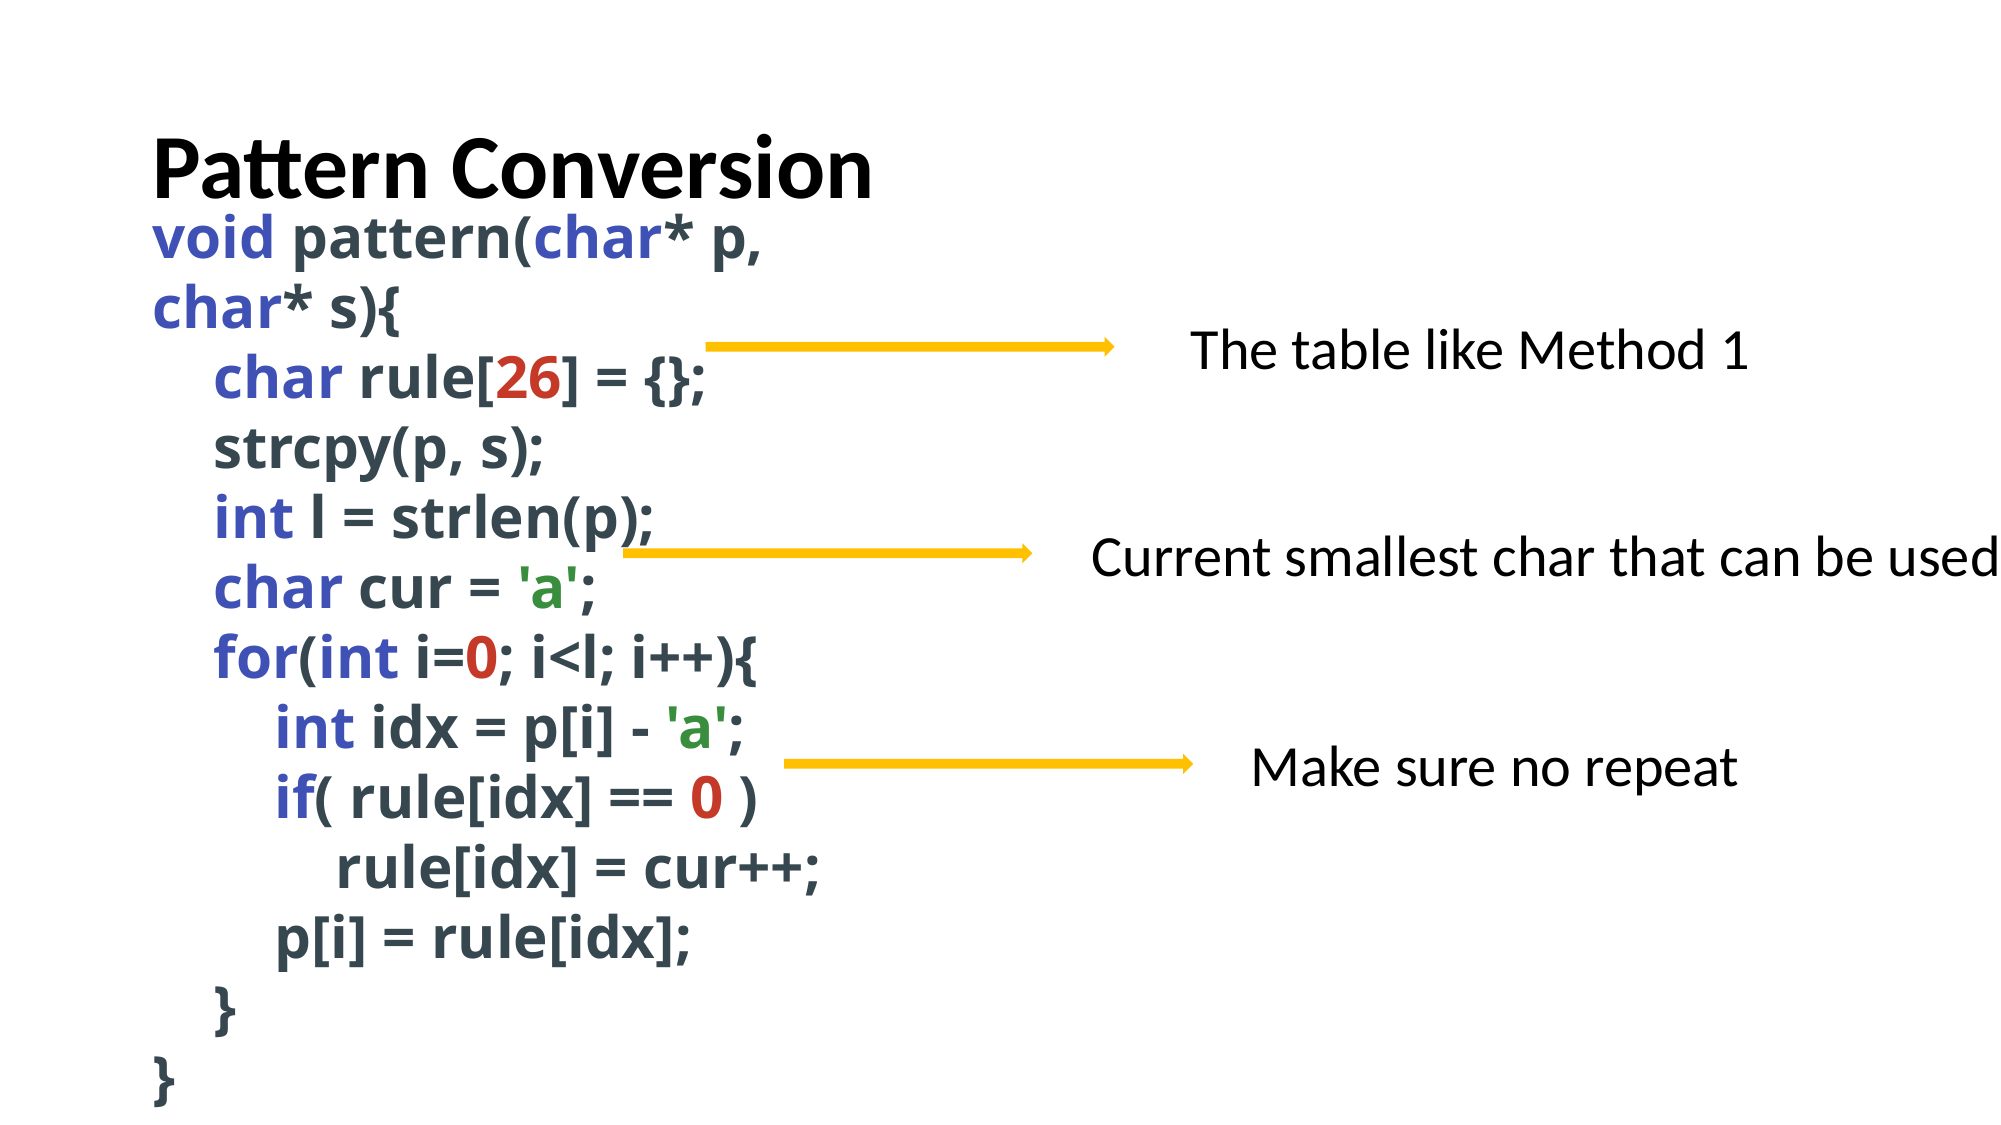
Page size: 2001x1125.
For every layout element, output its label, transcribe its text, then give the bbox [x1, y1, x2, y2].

text_box [705, 336, 1115, 357]
text_box The table like Method 1 [1175, 303, 1766, 389]
list void pattern(char* p, char* s){ char rule[26] = {}; strcpy(p, s); int l = strlen(p); char cur = 'a'; for(int i=0; i<l; i++){ int idx = p[i] - 'a'; if( rule[idx] == 0 ) rule[idx] = cur++; p[i] = rule[idx]; } } [152, 200, 928, 1111]
text_box Current smallest char that can be used [1077, 510, 2000, 596]
text_box Make sure no repeat [1236, 720, 1755, 806]
title Pattern Conversion [137, 59, 1863, 278]
text_box [784, 753, 1194, 774]
text_box [623, 543, 1033, 564]
